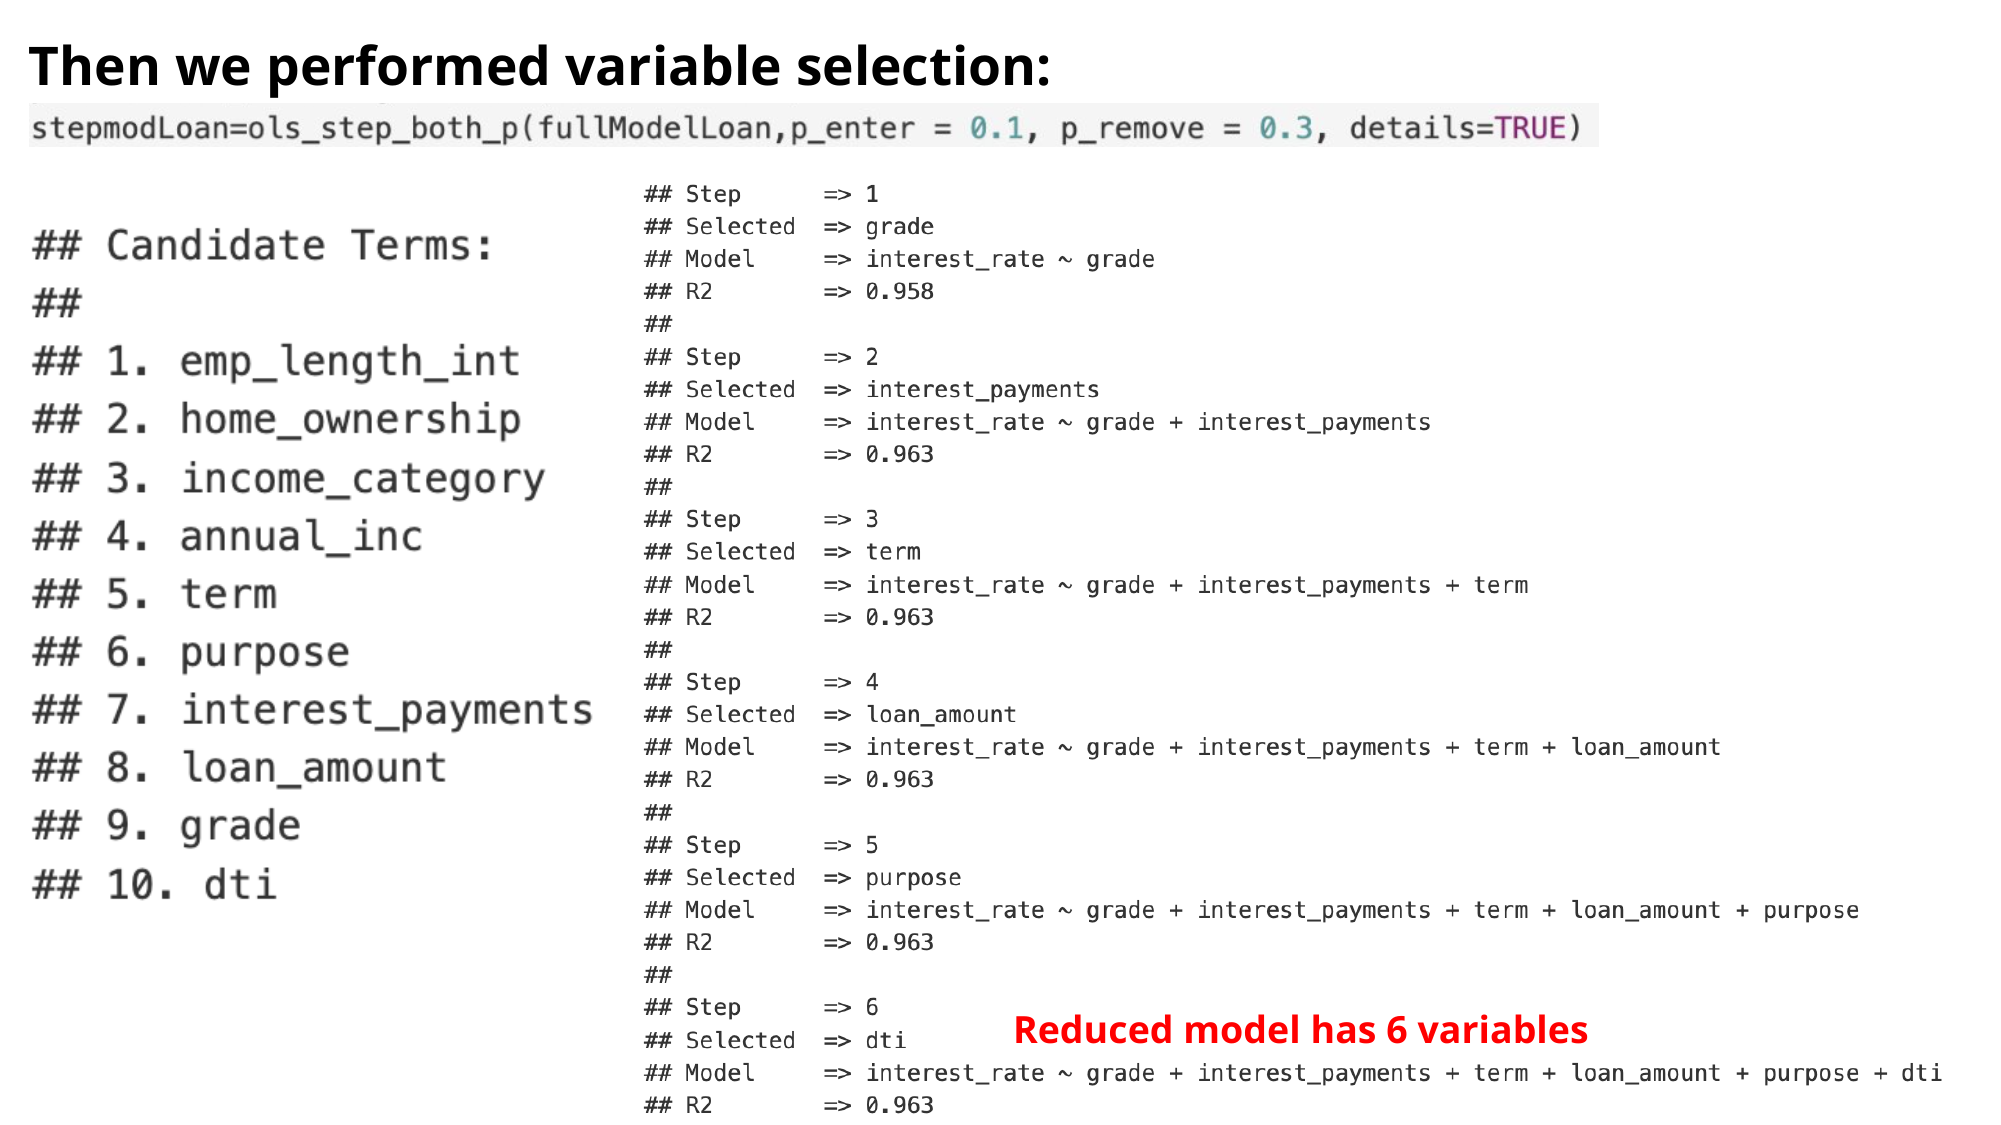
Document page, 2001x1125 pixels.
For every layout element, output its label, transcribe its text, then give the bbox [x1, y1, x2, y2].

title Then we performed variable selection: [13, 18, 1646, 104]
picture [31, 177, 2000, 1125]
picture [29, 103, 1599, 147]
